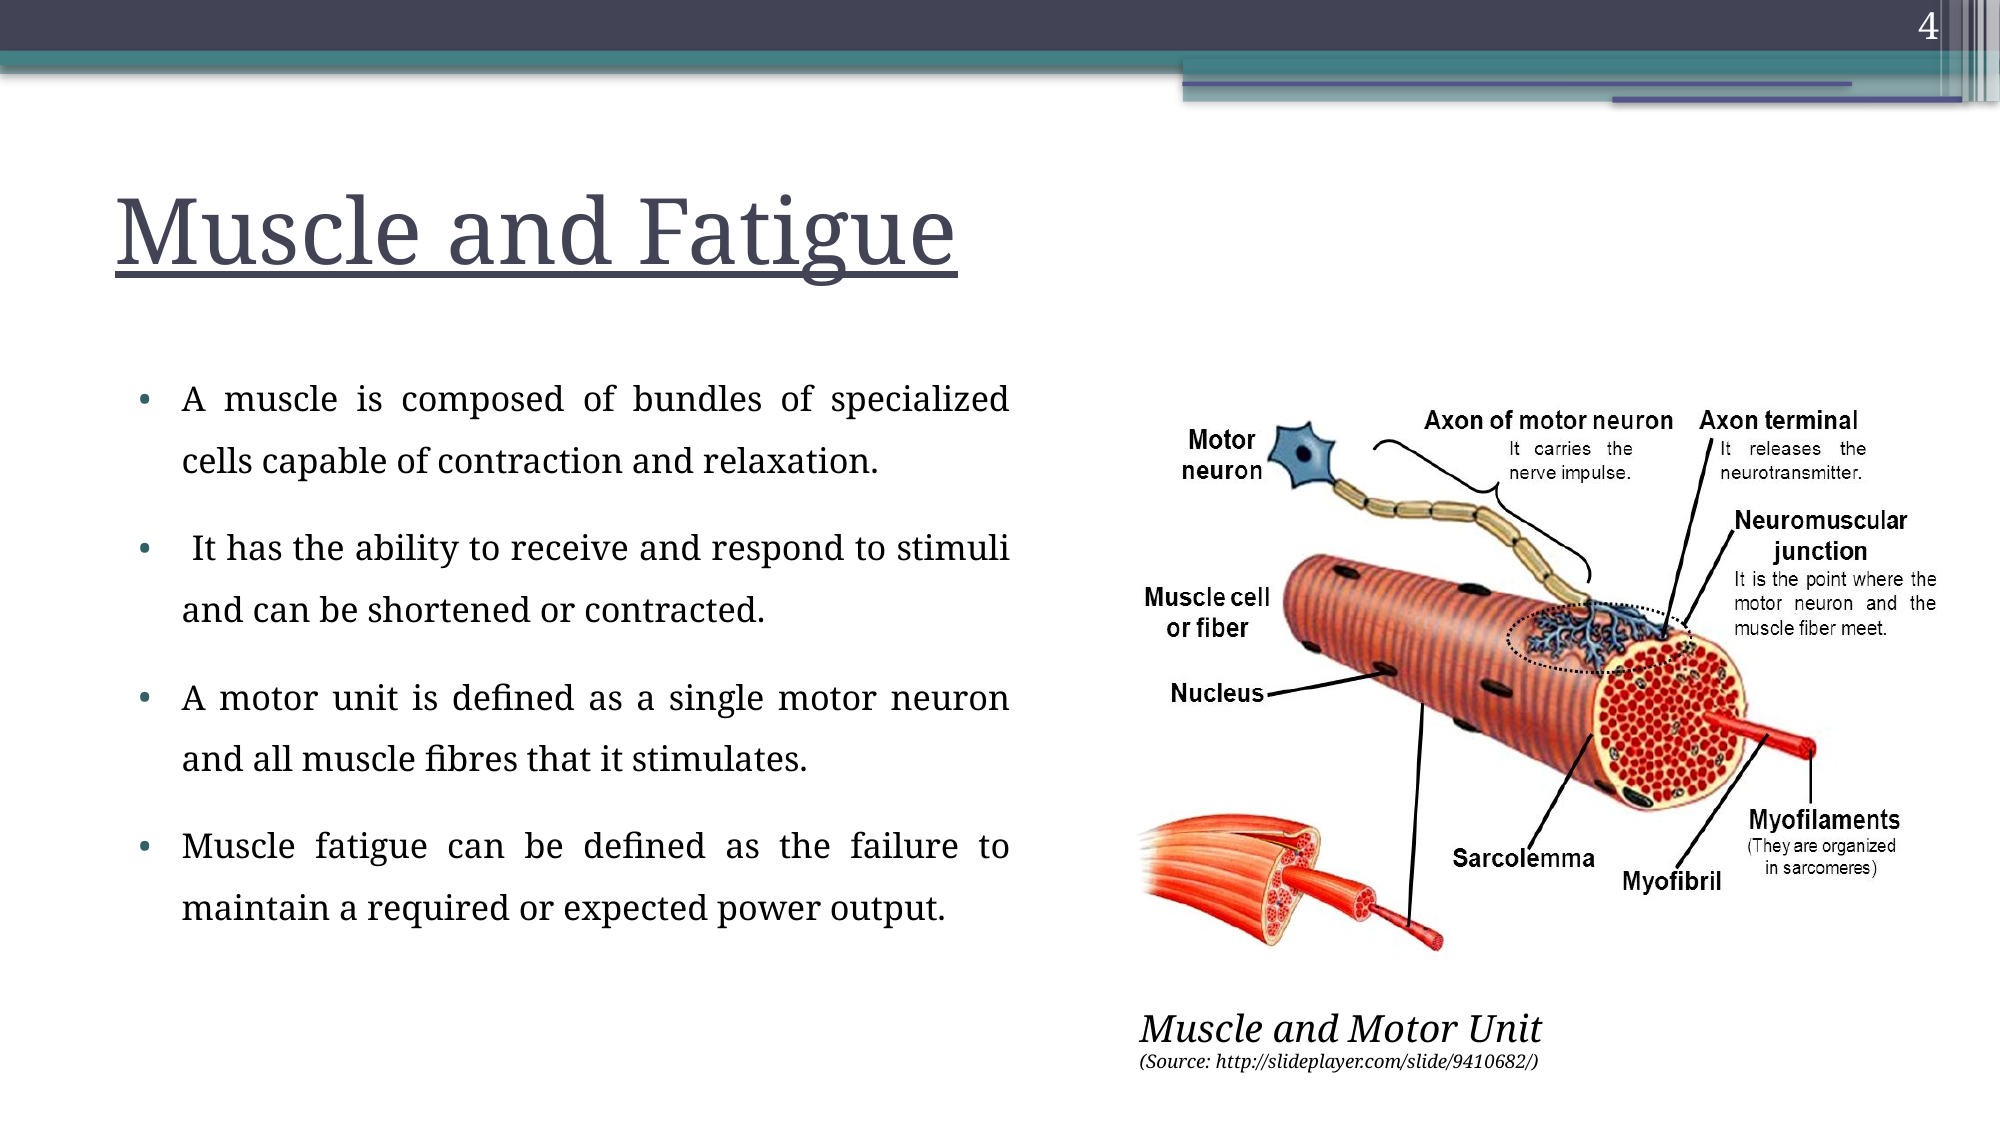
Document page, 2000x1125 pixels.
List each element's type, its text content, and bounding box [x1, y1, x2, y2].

text_box <number> [1787, 0, 1954, 61]
text_box A muscle is composed of bundles of specialized cells capable of contraction and relaxation. It has the ability to receive and respond to stimuli and can be shortened or contracted. A motor unit is defined as a single motor neuron and all muscle fibres that it stimulates. Muscle fatigue can be defined as the failure to maintain a required or expected power output. [112, 349, 1025, 1063]
text_box Muscle and Motor Unit (Source: http://slideplayer.com/slide/9410682/) [1124, 983, 1950, 1080]
text_box Muscle and Fatigue [99, 99, 1900, 300]
picture [1111, 362, 1959, 976]
